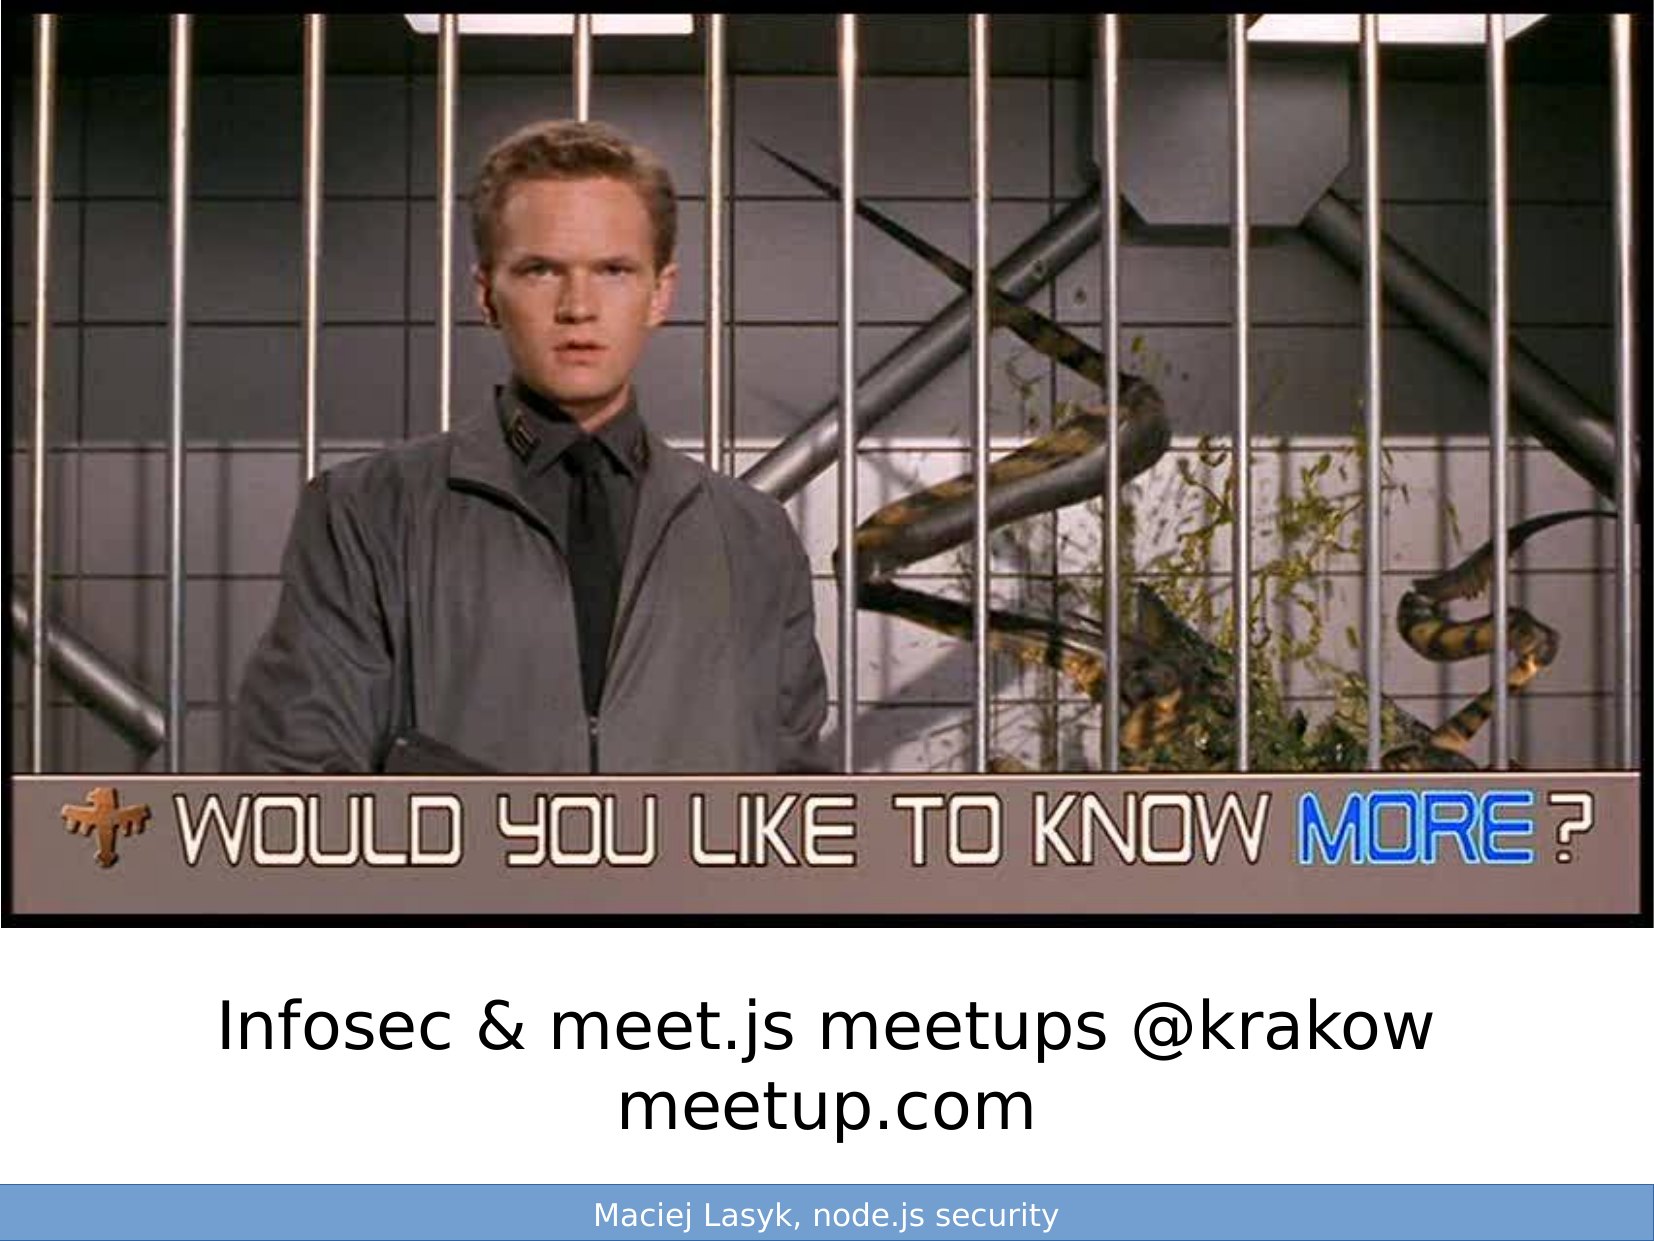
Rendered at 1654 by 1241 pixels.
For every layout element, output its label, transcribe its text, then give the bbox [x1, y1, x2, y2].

text_box Maciej Lasyk, node.js security [578, 1188, 1076, 1240]
picture [0, 0, 1654, 928]
text_box Infosec & meet.js meetups @krakow meetup.com [201, 975, 1453, 1146]
text_box [0, 1184, 1654, 1241]
